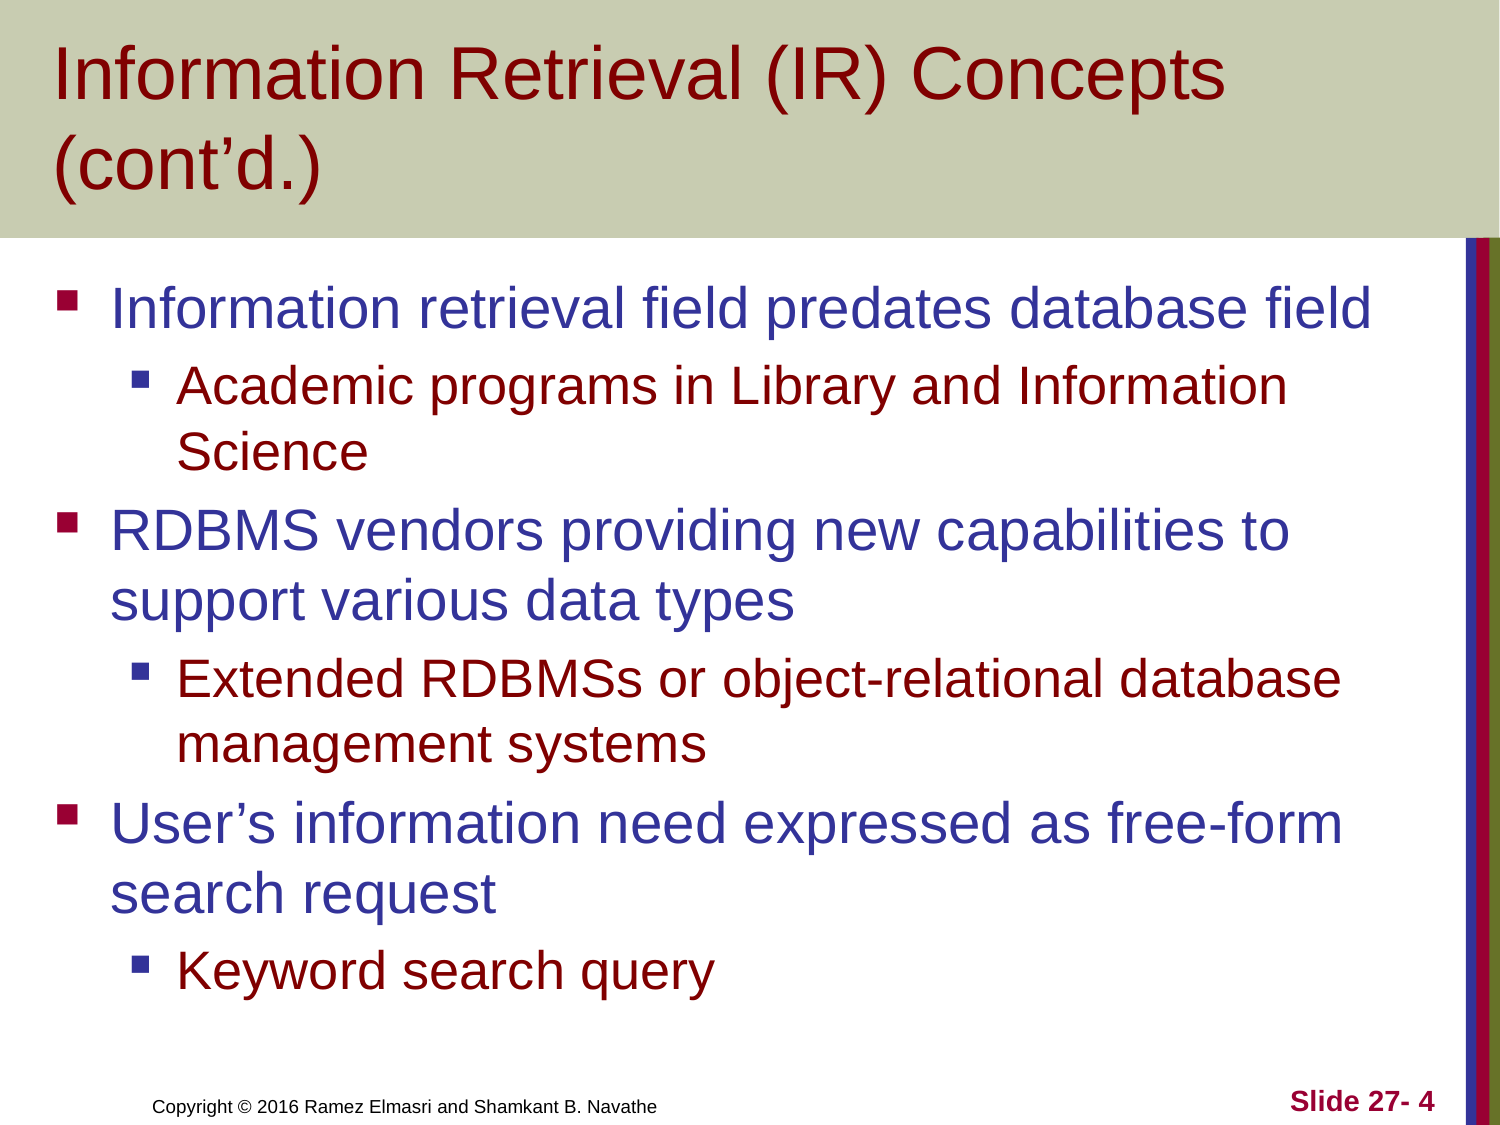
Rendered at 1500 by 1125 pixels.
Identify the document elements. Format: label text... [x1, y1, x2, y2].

list Information retrieval field predates database field Academic programs in Library and Information Science RDBMS vendors providing new capabilities to support various data types Extended RDBMSs or object-relational database management systems User’s information need expressed as free-form search request Keyword search query [39, 262, 1400, 1013]
slide_number Slide 27- 4 [1137, 1049, 1451, 1125]
title Information Retrieval (IR) Concepts (cont’d.) [37, 49, 1317, 213]
